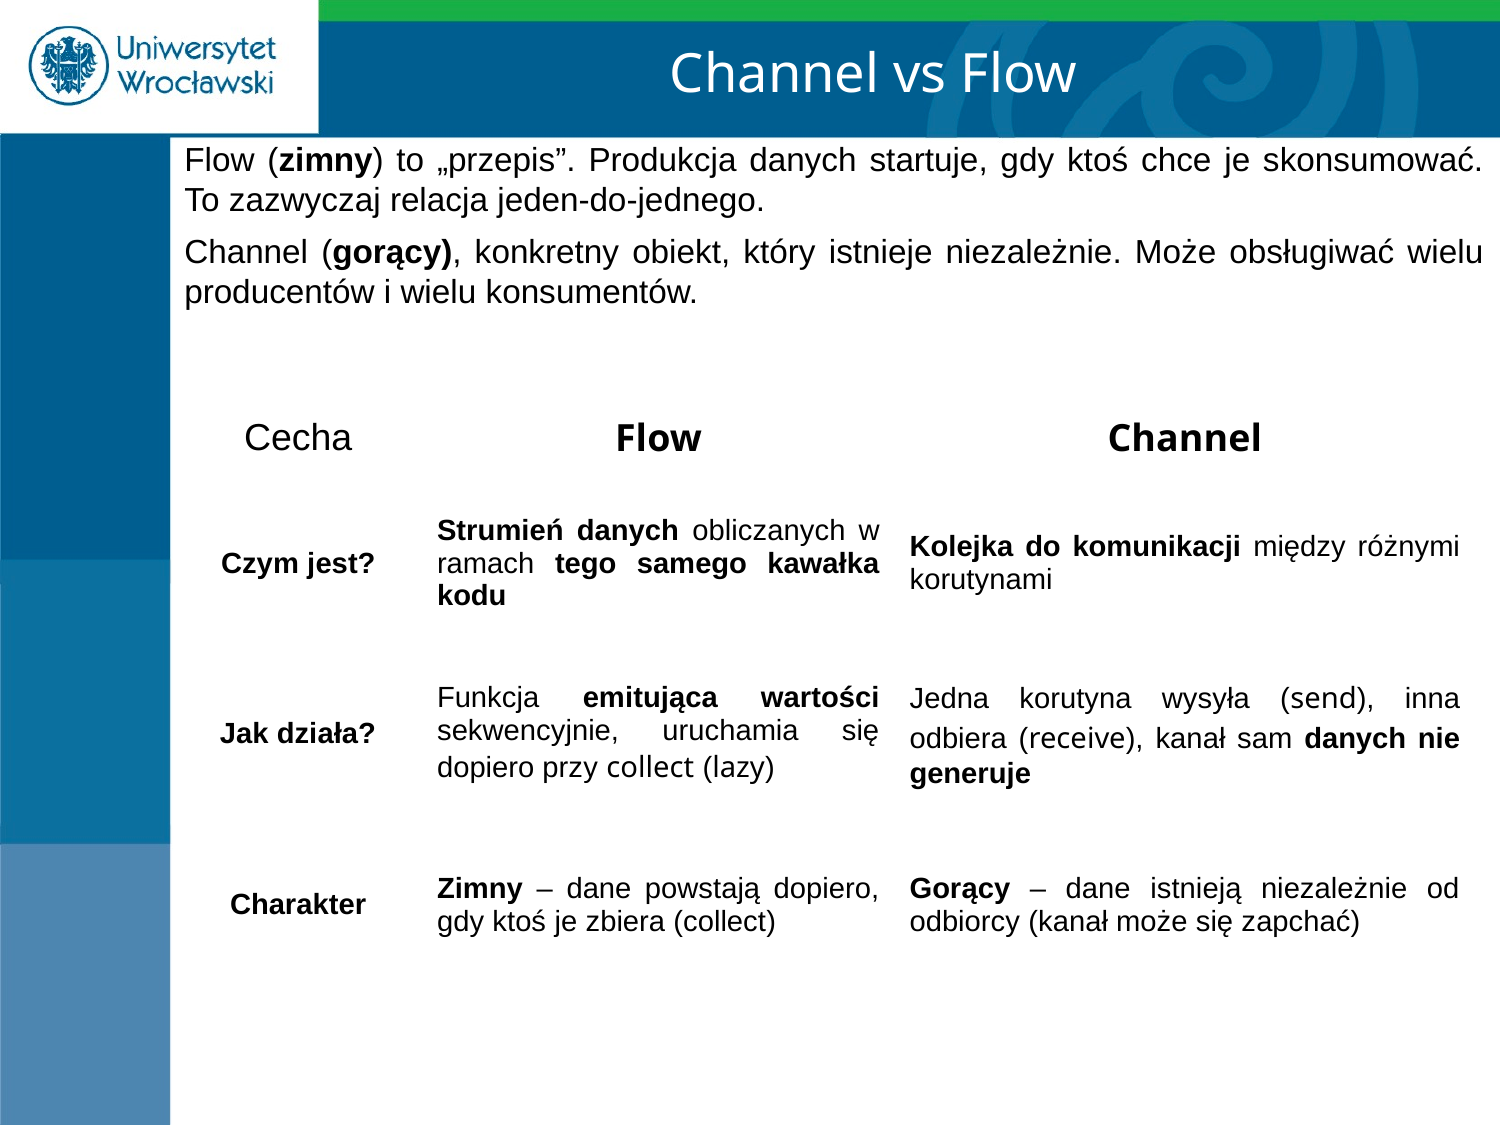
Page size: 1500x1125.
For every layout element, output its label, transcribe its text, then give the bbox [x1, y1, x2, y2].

table_header Cecha [174, 385, 422, 489]
text_box Flow (zimny) to „przepis”. Produkcja danych startuje, gdy ktoś chce je skonsumować. To zazwyczaj relacja jeden-do-jednego. Channel (gorący), konkretny obiekt, który istnieje niezależnie. Może obsługiwać wielu producentów i wielu konsumentów. [169, 130, 1500, 318]
table_cell Jak działa? [174, 637, 422, 830]
table_cell Czym jest? [174, 489, 422, 637]
table_cell Jedna korutyna wysyła (send), inna odbiera (receive), kanał sam danych nie generuje [895, 637, 1475, 830]
table_cell Strumień danych obliczanych w ramach tego samego kawałka kodu [422, 489, 895, 637]
table_header Channel [895, 385, 1475, 489]
table_cell Funkcja emitująca wartości sekwencyjnie, uruchamia się dopiero przy collect (lazy) [422, 637, 895, 830]
table_cell Charakter [174, 830, 422, 979]
table_cell Kolejka do komunikacji między różnymi korutynami [895, 489, 1475, 637]
picture [0, 0, 1500, 134]
picture [160, 140, 166, 545]
table_cell Zimny – dane powstają dopiero, gdy ktoś je zbiera (collect) [422, 830, 895, 979]
table_header Flow [422, 385, 895, 489]
picture [0, 318, 1500, 1125]
picture [0, 585, 6, 838]
table_cell Gorący – dane istnieją niezależnie od odbiorcy (kanał może się zapchać) [895, 830, 1475, 979]
text_box Channel vs Flow [324, 30, 1424, 111]
